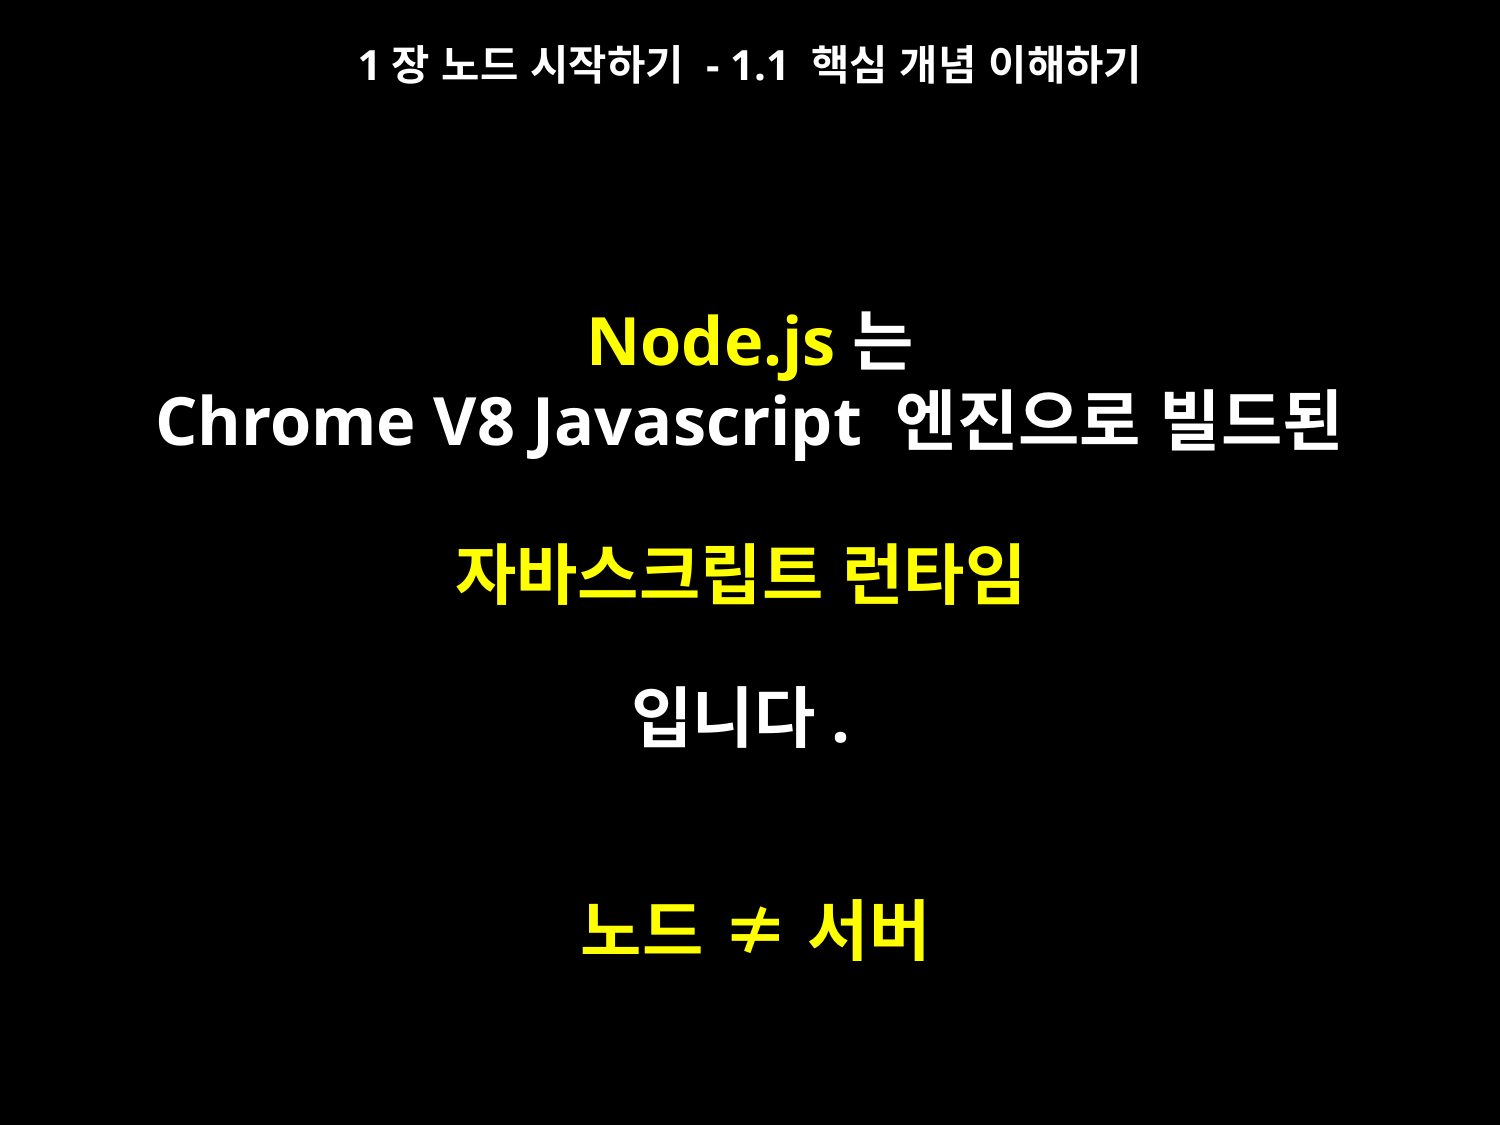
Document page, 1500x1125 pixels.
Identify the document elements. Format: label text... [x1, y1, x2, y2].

text_box 입니다. [0, 668, 1492, 764]
text_box 자바스크립트 런타임 [389, 525, 1093, 621]
text_box Node.js는 Chrome V8 Javascript 엔진으로 빌드된 [0, 291, 1500, 466]
text_box 노드 ≠ 서버 [5, 881, 1500, 977]
text_box 1장 노드 시작하기 - 1.1 핵심 개념 이해하기 [0, 30, 1500, 96]
